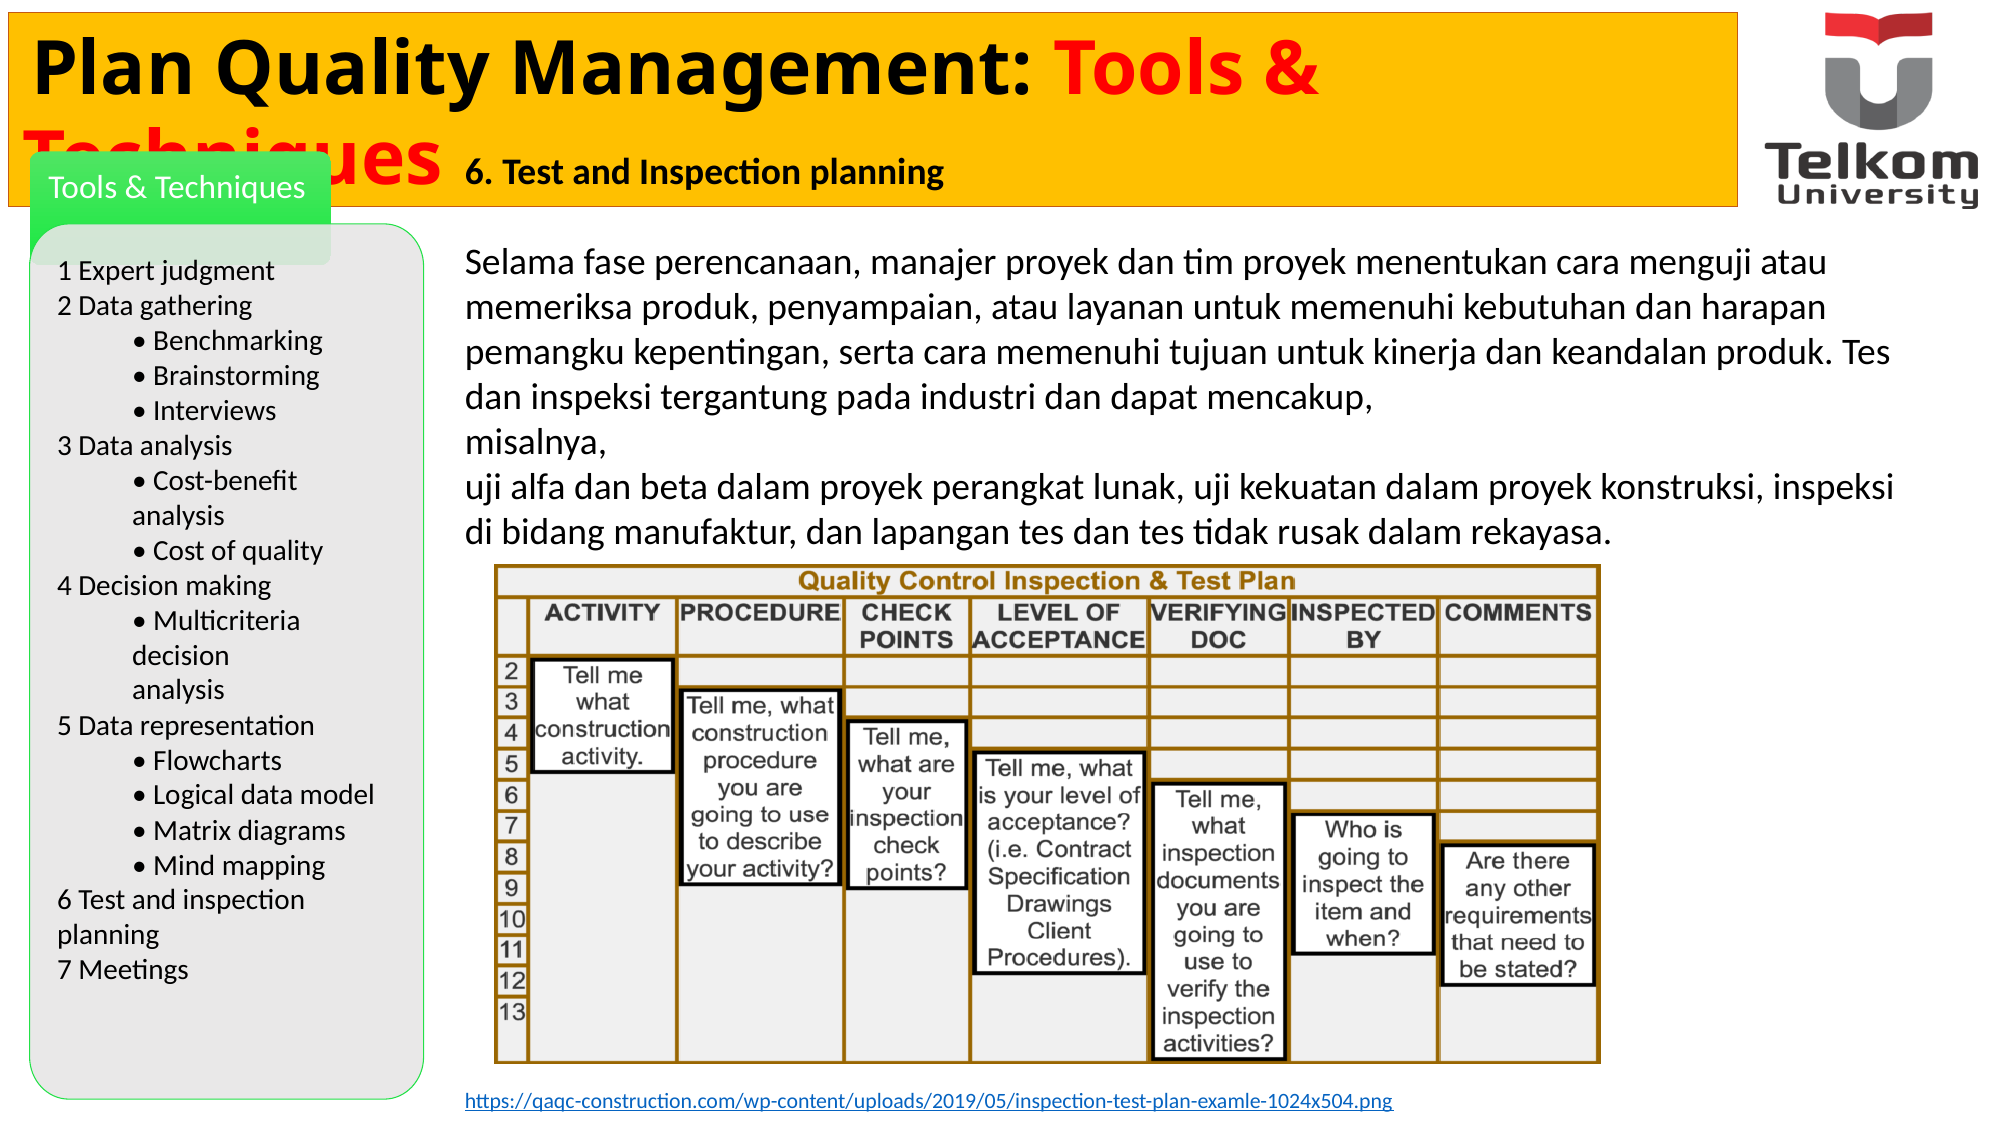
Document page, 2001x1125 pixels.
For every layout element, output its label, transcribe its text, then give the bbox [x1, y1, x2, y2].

text_box Tools & Techniques [29, 151, 332, 256]
text_box Plan Quality Management: Tools & Techniques [8, 12, 1738, 207]
text_box 6. Test and Inspection planning Selama fase perencanaan, manajer proyek dan tim proyek menentukan cara menguji atau memeriksa produk, penyampaian, atau layanan untuk memenuhi kebutuhan dan harapan pemangku kepentingan, serta cara memenuhi tujuan untuk kinerja dan keandalan produk. Tes dan inspeksi tergantung pada industri dan dapat mencakup, misalnya, uji alfa dan beta dalam proyek perangkat lunak, uji kekuatan dalam proyek konstruksi, inspeksi di bidang manufaktur, dan lapangan tes dan tes tidak rusak dalam rekayasa. [450, 139, 1915, 650]
text_box https://qaqc-construction.com/wp-content/uploads/2019/05/inspection-test-plan-examle-1024x504.png [450, 1079, 1451, 1121]
picture [494, 564, 1601, 1064]
text_box 1 Expert judgment 2 Data gathering • Benchmarking • Brainstorming • Interviews 3 Data analysis • Cost-benefit analysis • Cost of quality 4 Decision making • Multicriteria decision analysis 5 Data representation • Flowcharts • Logical data model • Matrix diagrams • Mind mapping 6 Test and inspection planning 7 Meetings [29, 223, 425, 1100]
picture [1764, 12, 1978, 209]
